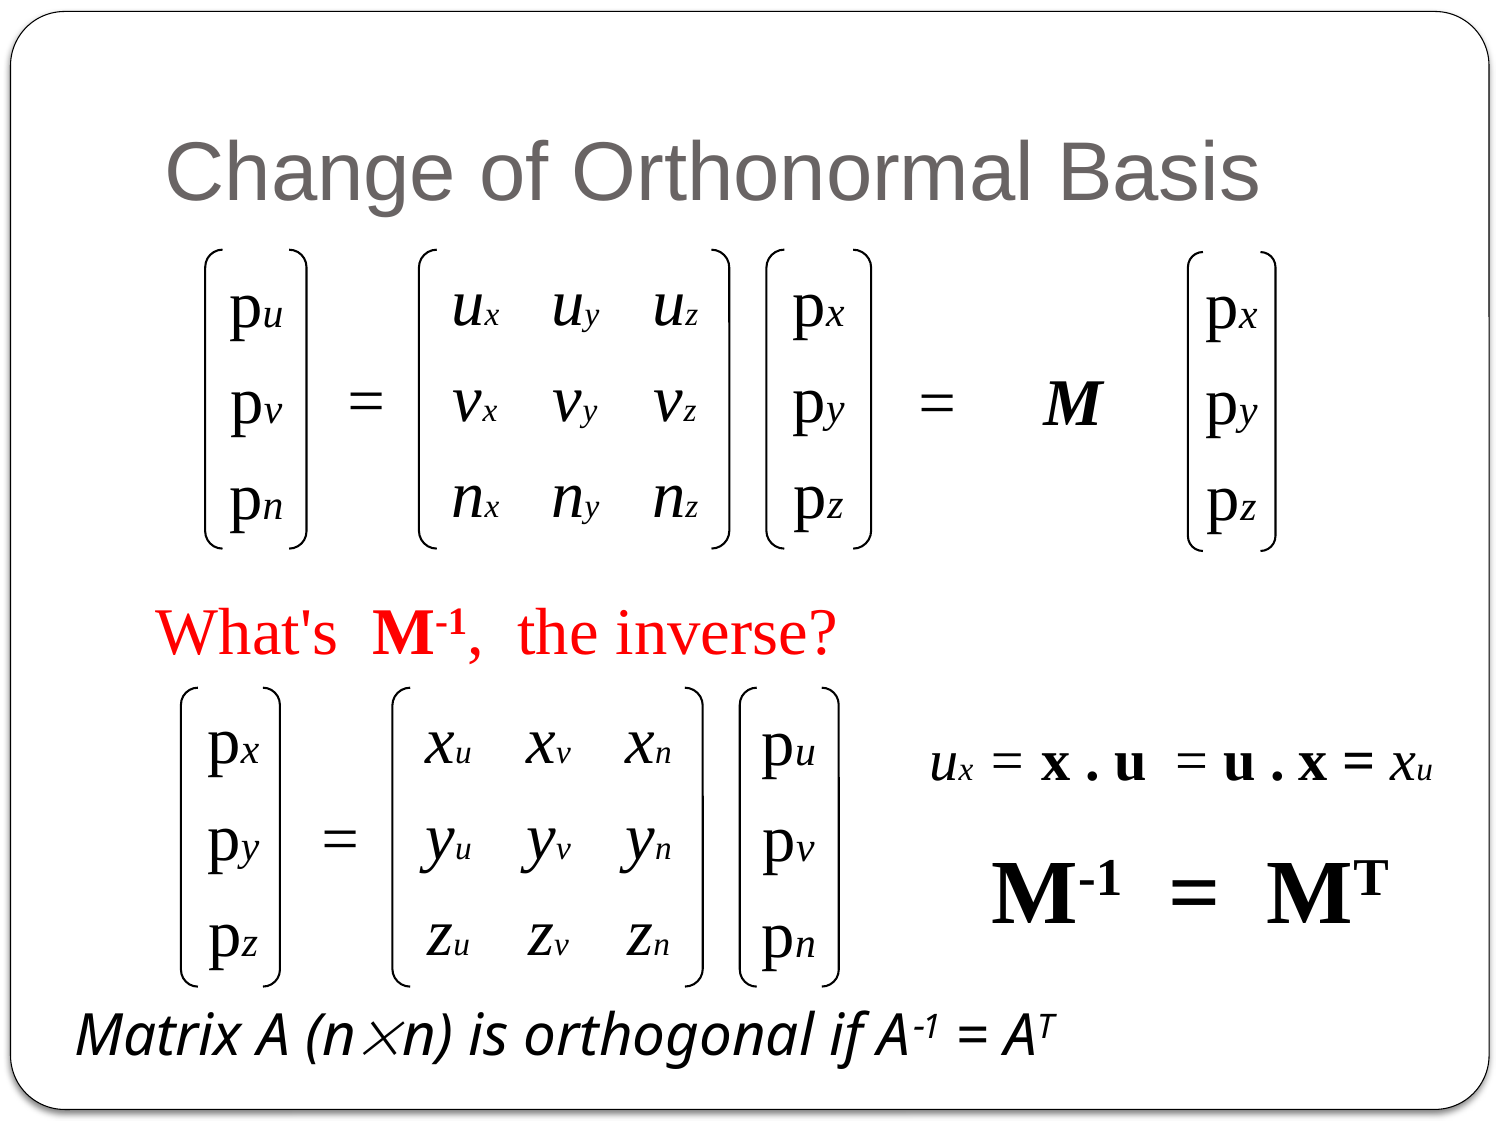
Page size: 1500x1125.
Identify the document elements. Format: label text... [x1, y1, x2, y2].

text_box [1187, 251, 1276, 551]
text_box What's M-1, the inverse? [66, 580, 1361, 676]
text_box pu pv pn [218, 260, 294, 533]
text_box M-1 = MT [976, 824, 1463, 949]
text_box [739, 687, 839, 987]
text_box xv yv zv [504, 697, 593, 970]
title Change of Orthonormal Basis [150, 45, 1425, 233]
text_box [392, 687, 703, 987]
text_box [180, 687, 280, 987]
text_box xn yn zn [604, 697, 693, 970]
text_box ux vx nx [431, 259, 519, 532]
text_box pu pv pn [751, 698, 827, 971]
text_box Matrix A (nn) is orthogonal if A1 = AT [59, 989, 1069, 1075]
text_box [205, 249, 307, 549]
text_box uy vy ny [531, 259, 619, 532]
text_box [766, 249, 872, 549]
text_box = M [914, 359, 1151, 439]
text_box = [317, 794, 368, 875]
text_box ux = x . u = u . x = xu [914, 714, 1463, 800]
text_box = [343, 356, 394, 437]
text_box xu yu zu [404, 697, 493, 970]
text_box uz vz nz [631, 259, 719, 532]
text_box [418, 249, 730, 549]
